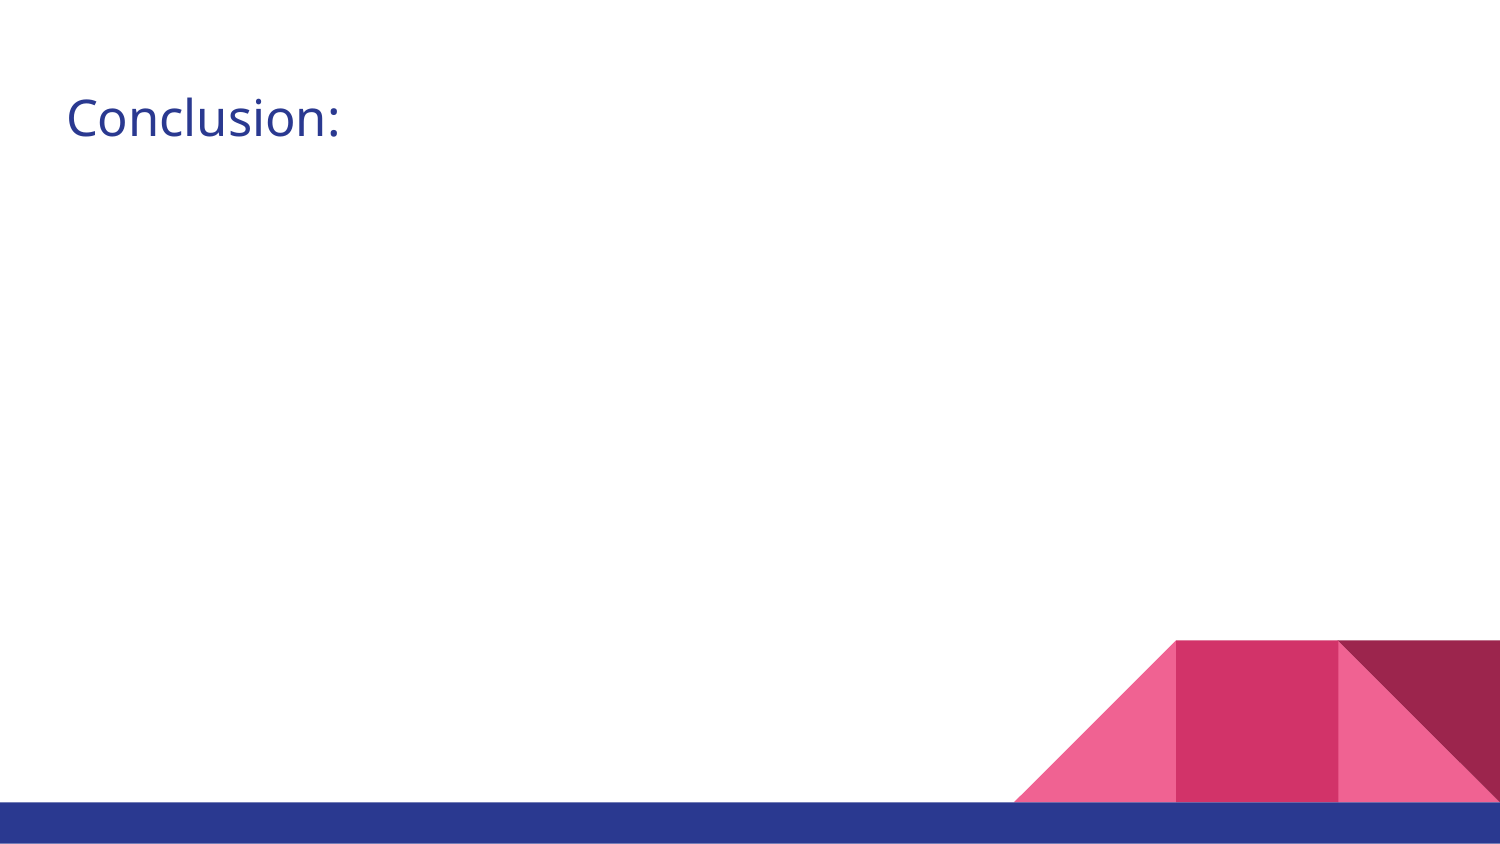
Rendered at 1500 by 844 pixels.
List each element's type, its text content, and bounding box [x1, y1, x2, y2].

title Conclusion: [51, 67, 1449, 167]
